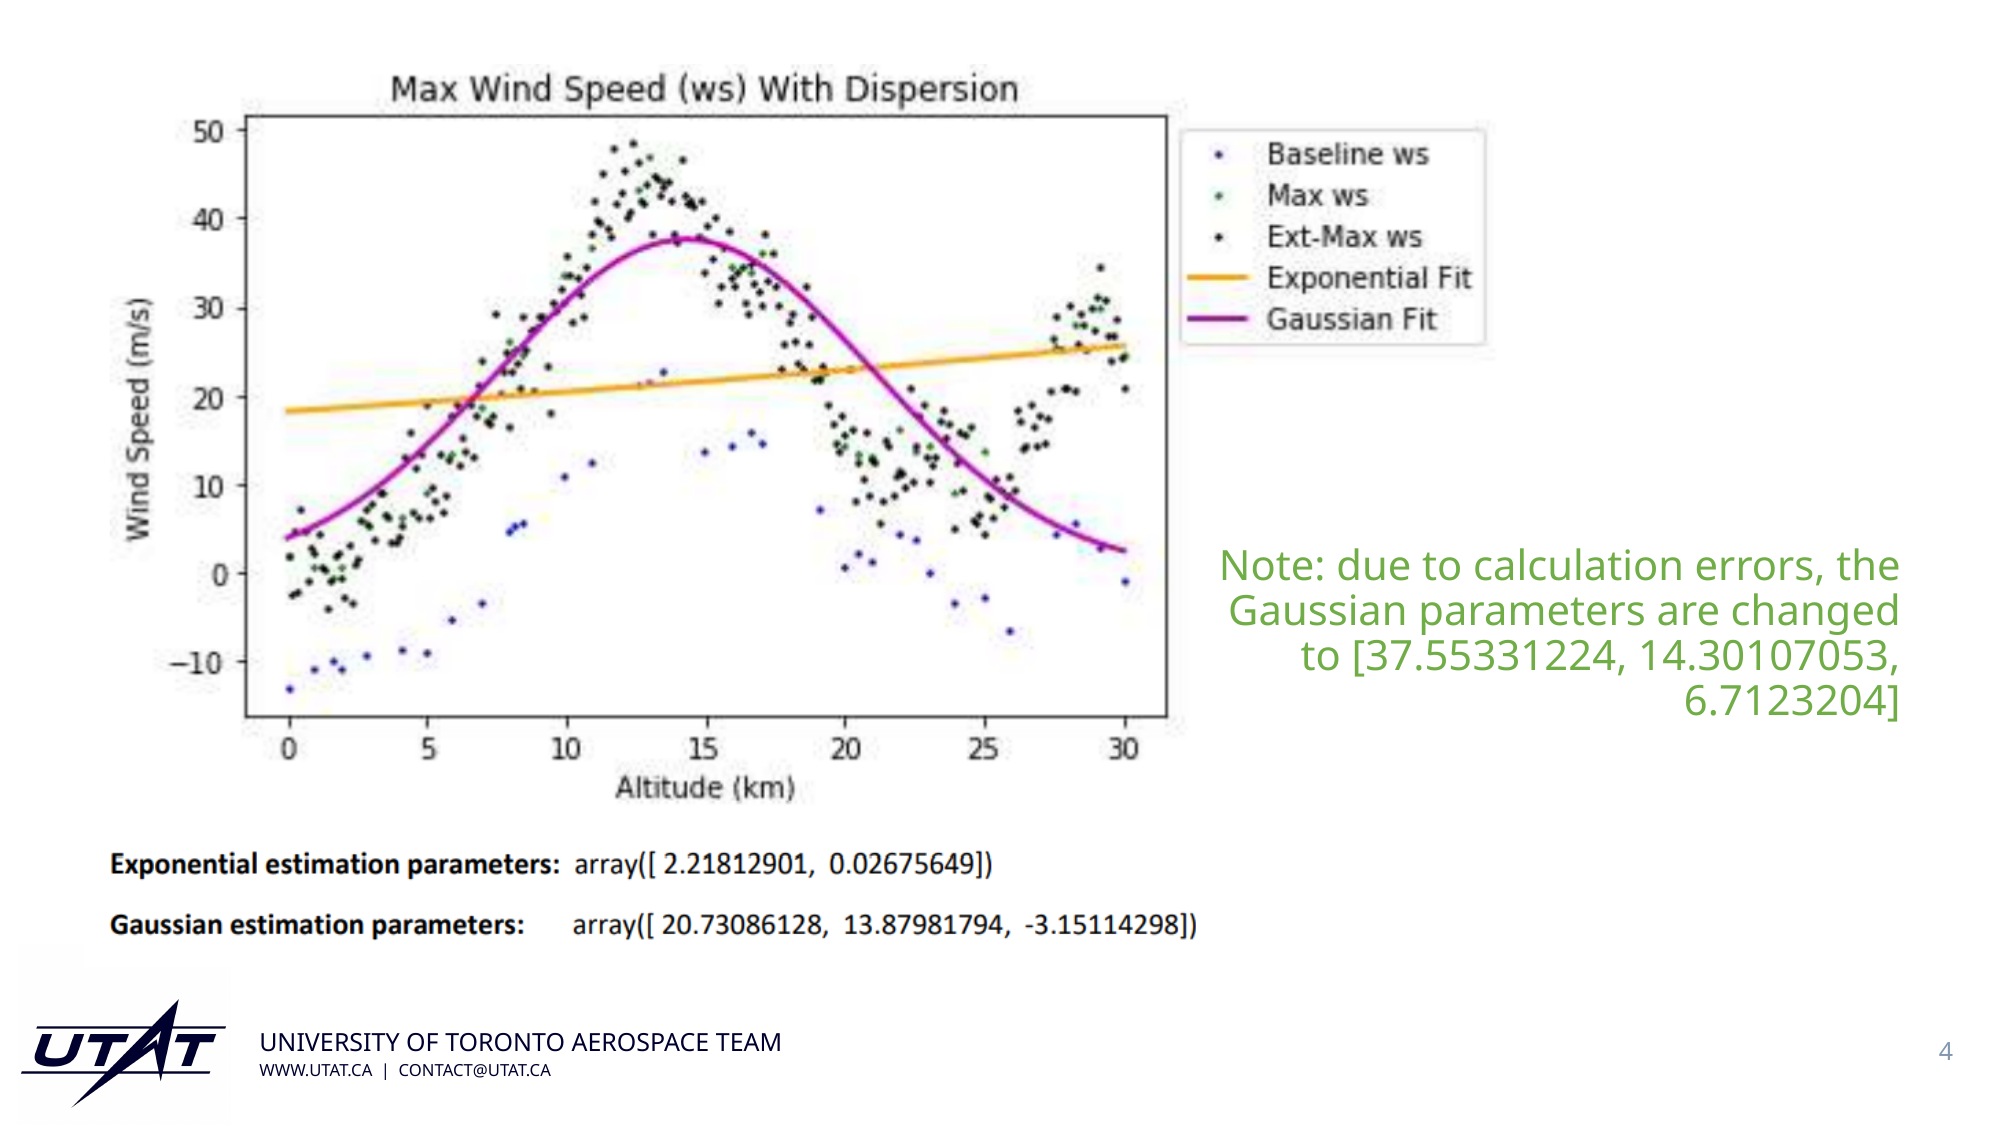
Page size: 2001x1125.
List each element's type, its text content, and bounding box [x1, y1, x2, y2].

picture [17, 63, 1498, 1125]
list Note: due to calculation errors, the Gaussian parameters are changed to [37.55331224, 14.30107053, 6.7123204] [1503, 536, 1916, 863]
